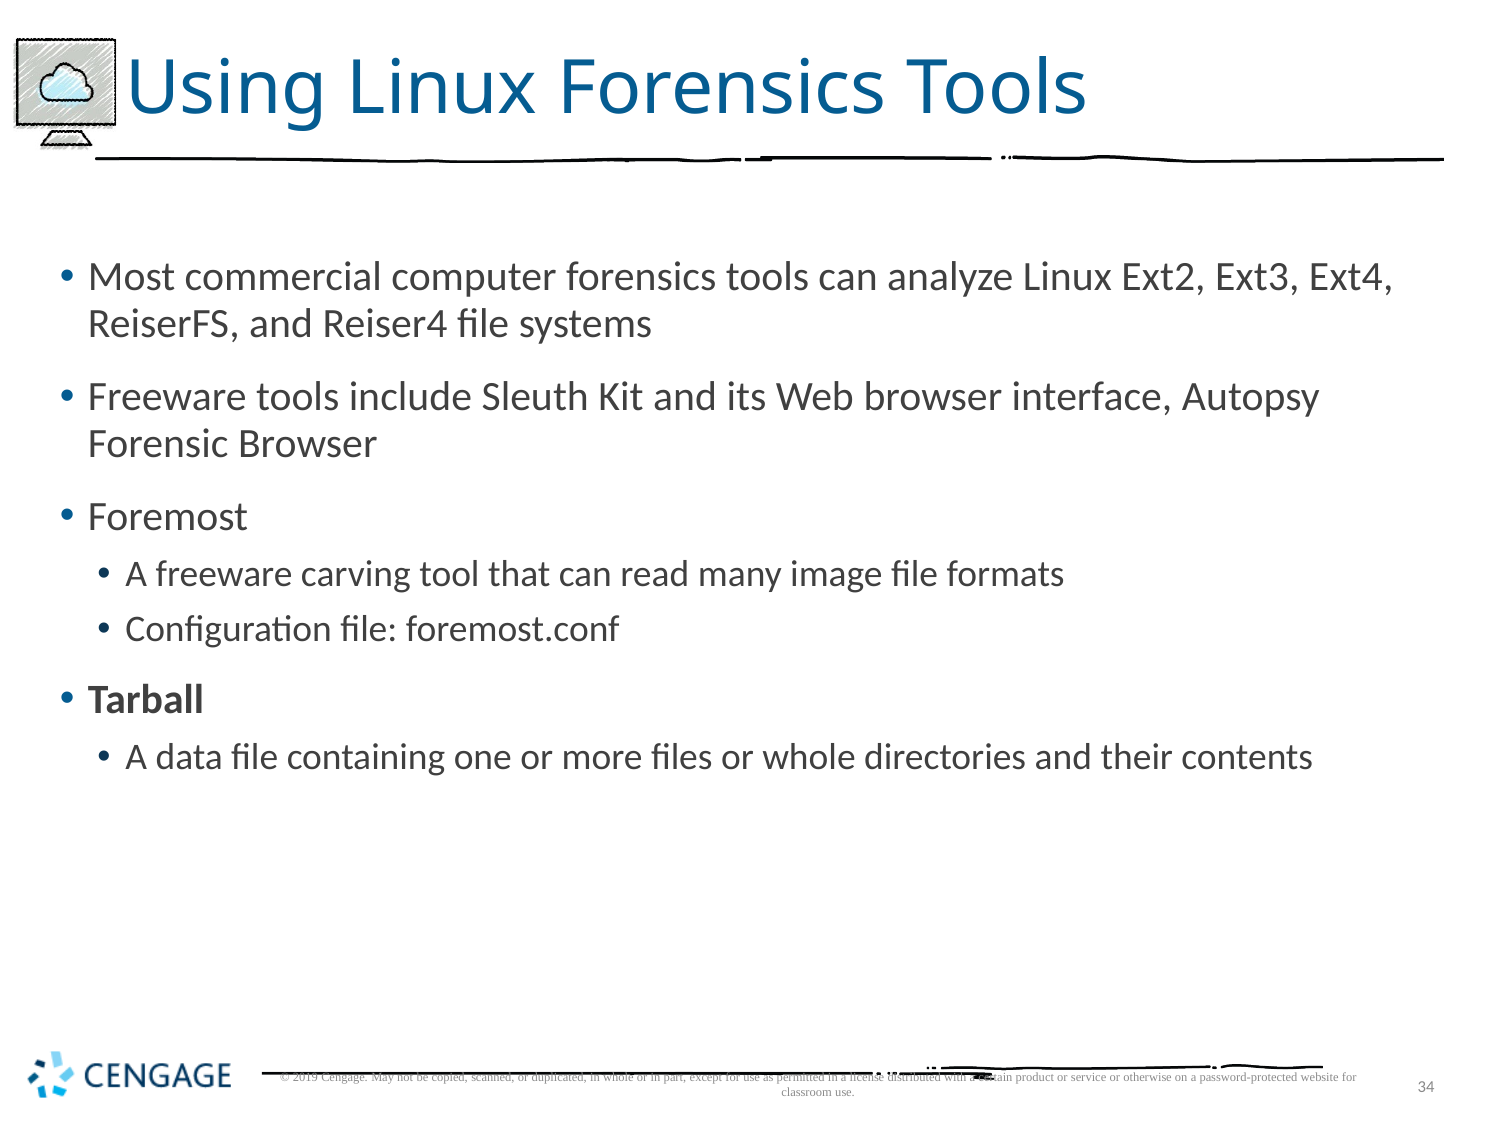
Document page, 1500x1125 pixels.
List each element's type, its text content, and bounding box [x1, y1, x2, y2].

list Most commercial computer forensics tools can analyze Linux Ext2, Ext3, Ext4, ReiserFS, and Reiser4 file systems Freeware tools include Sleuth Kit and its Web browser interface, Autopsy Forensic Browser Foremost A freeware carving tool that can read many image file formats Configuration file: foremost.conf Tarball A data file containing one or more files or whole directories and their contents [59, 252, 1441, 784]
picture [95, 155, 1444, 163]
picture [261, 1064, 1323, 1079]
footer © 2019 Cengage. May not be copied, scanned, or duplicated, in whole or in part, except for use as permitted in a license distributed with a certain product or service or otherwise on a password-protected website for classroom use. [261, 1079, 1375, 1120]
picture [7, 1037, 244, 1111]
picture [12, 36, 117, 151]
title Using Linux Forensics Tools [125, 52, 1442, 130]
